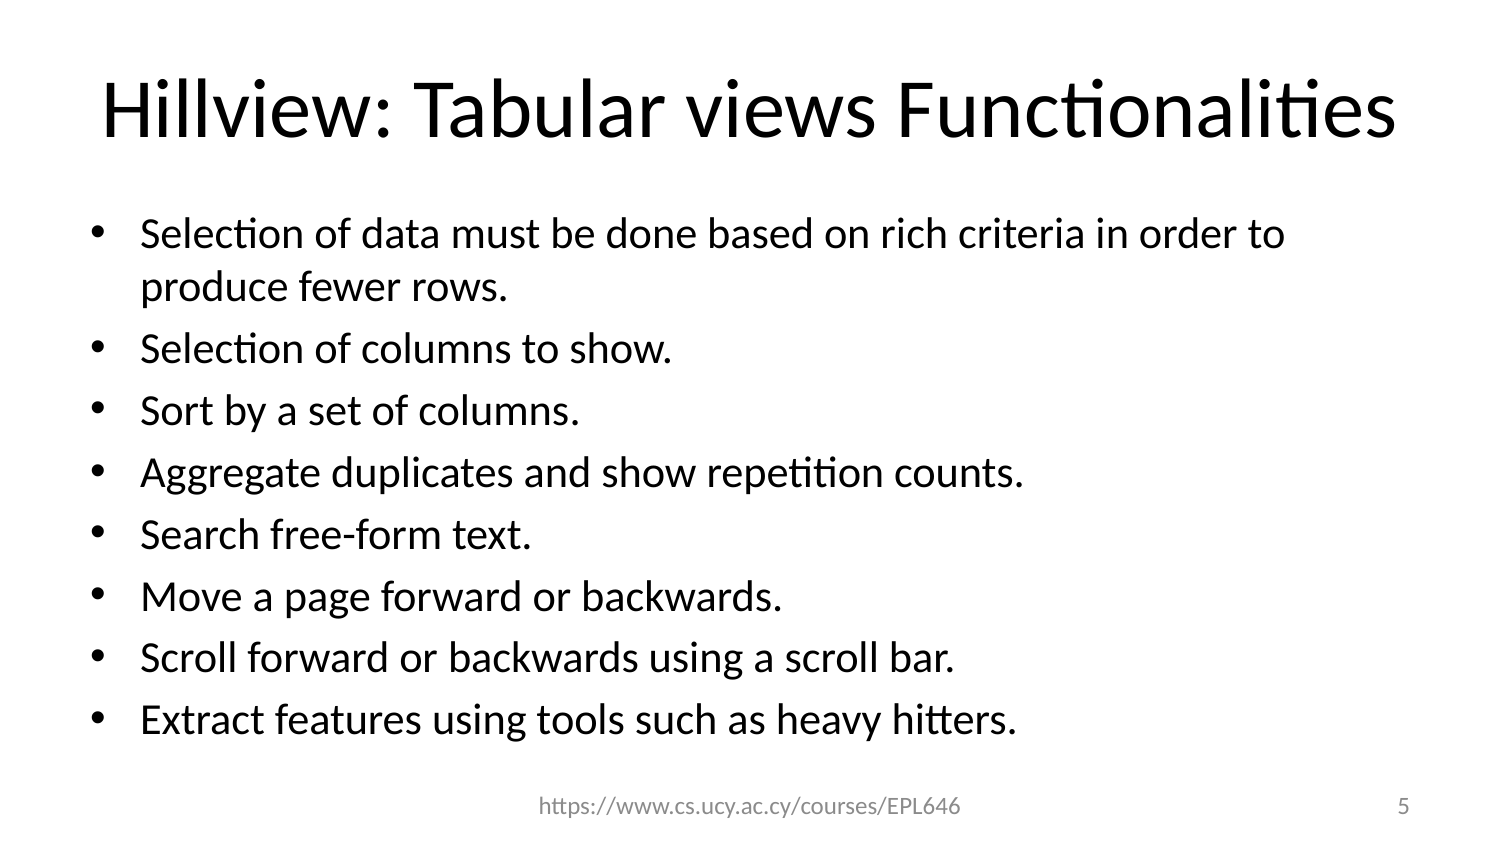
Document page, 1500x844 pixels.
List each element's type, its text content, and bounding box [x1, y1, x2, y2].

title Hillview: Tabular views Functionalities [75, 33, 1425, 175]
footer https://www.cs.ucy.ac.cy/courses/EPL646 [512, 782, 988, 827]
slide_number 5 [1074, 782, 1425, 827]
list Selection of data must be done based on rich criteria in order to produce fewer rows. Selection of columns to show. Sort by a set of columns. Aggregate duplicates and show repetition counts. Search free-form text. Move a page forward or backwards. Scroll forward or backwards using a scroll bar. Extract features using tools such as heavy hitters. [75, 196, 1425, 754]
